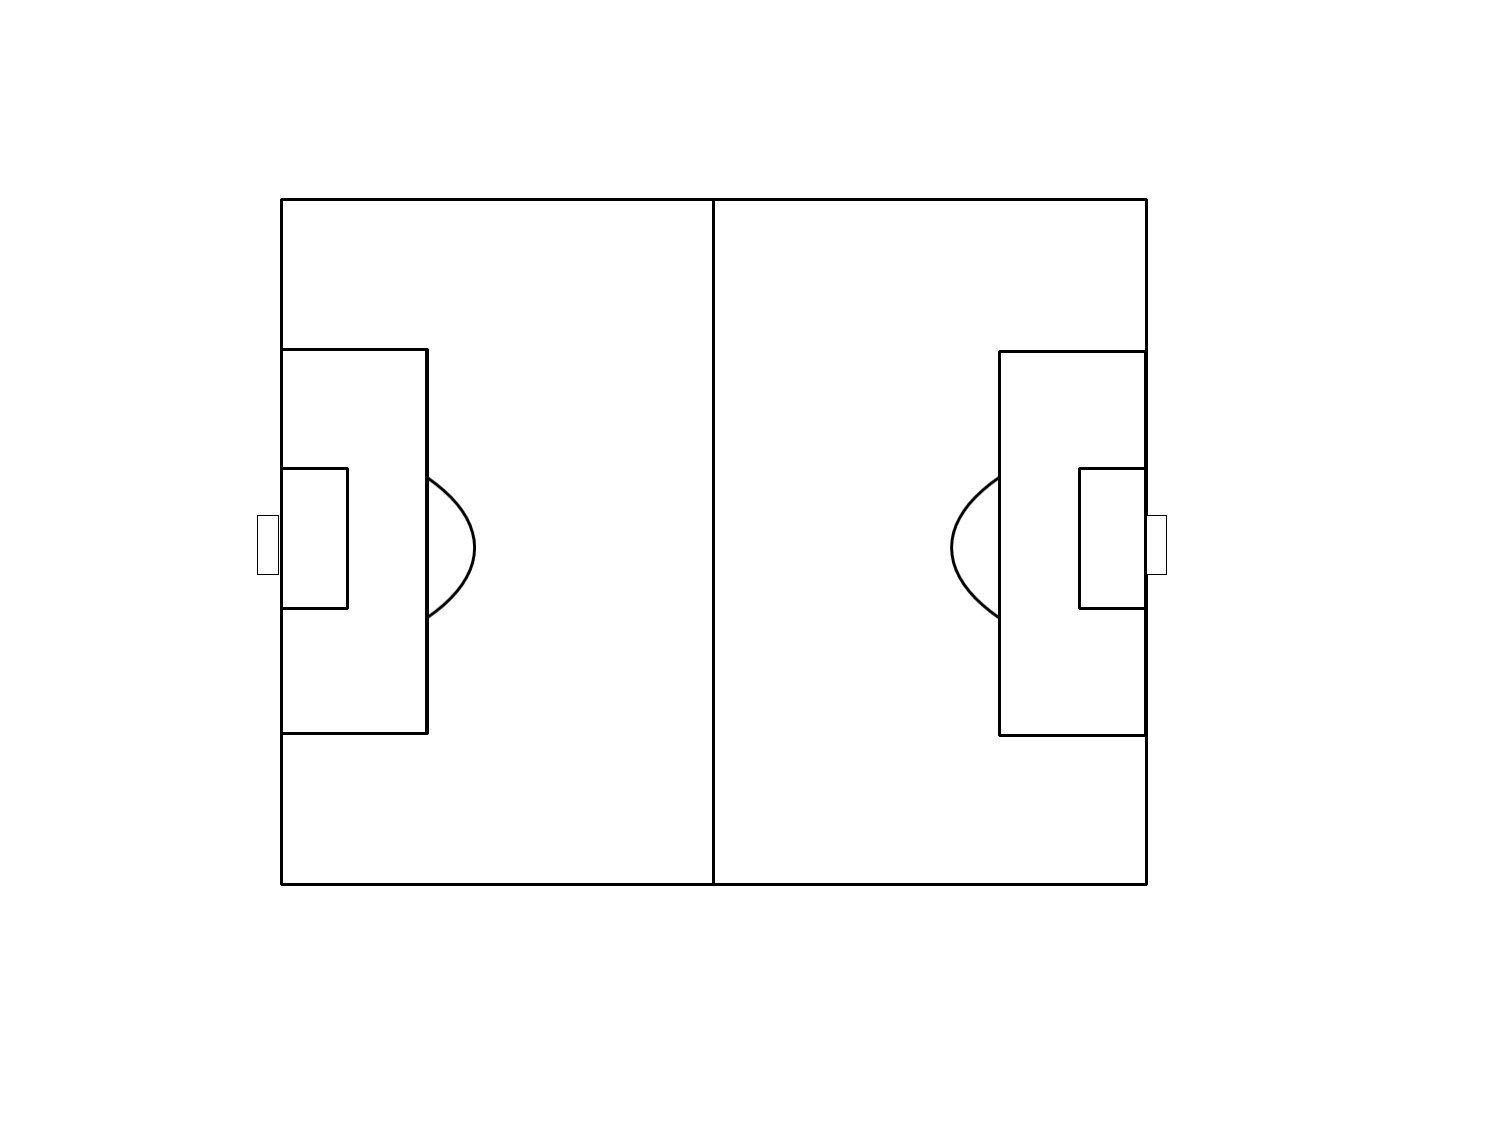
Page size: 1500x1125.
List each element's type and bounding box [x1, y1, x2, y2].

text_box [257, 198, 1167, 886]
